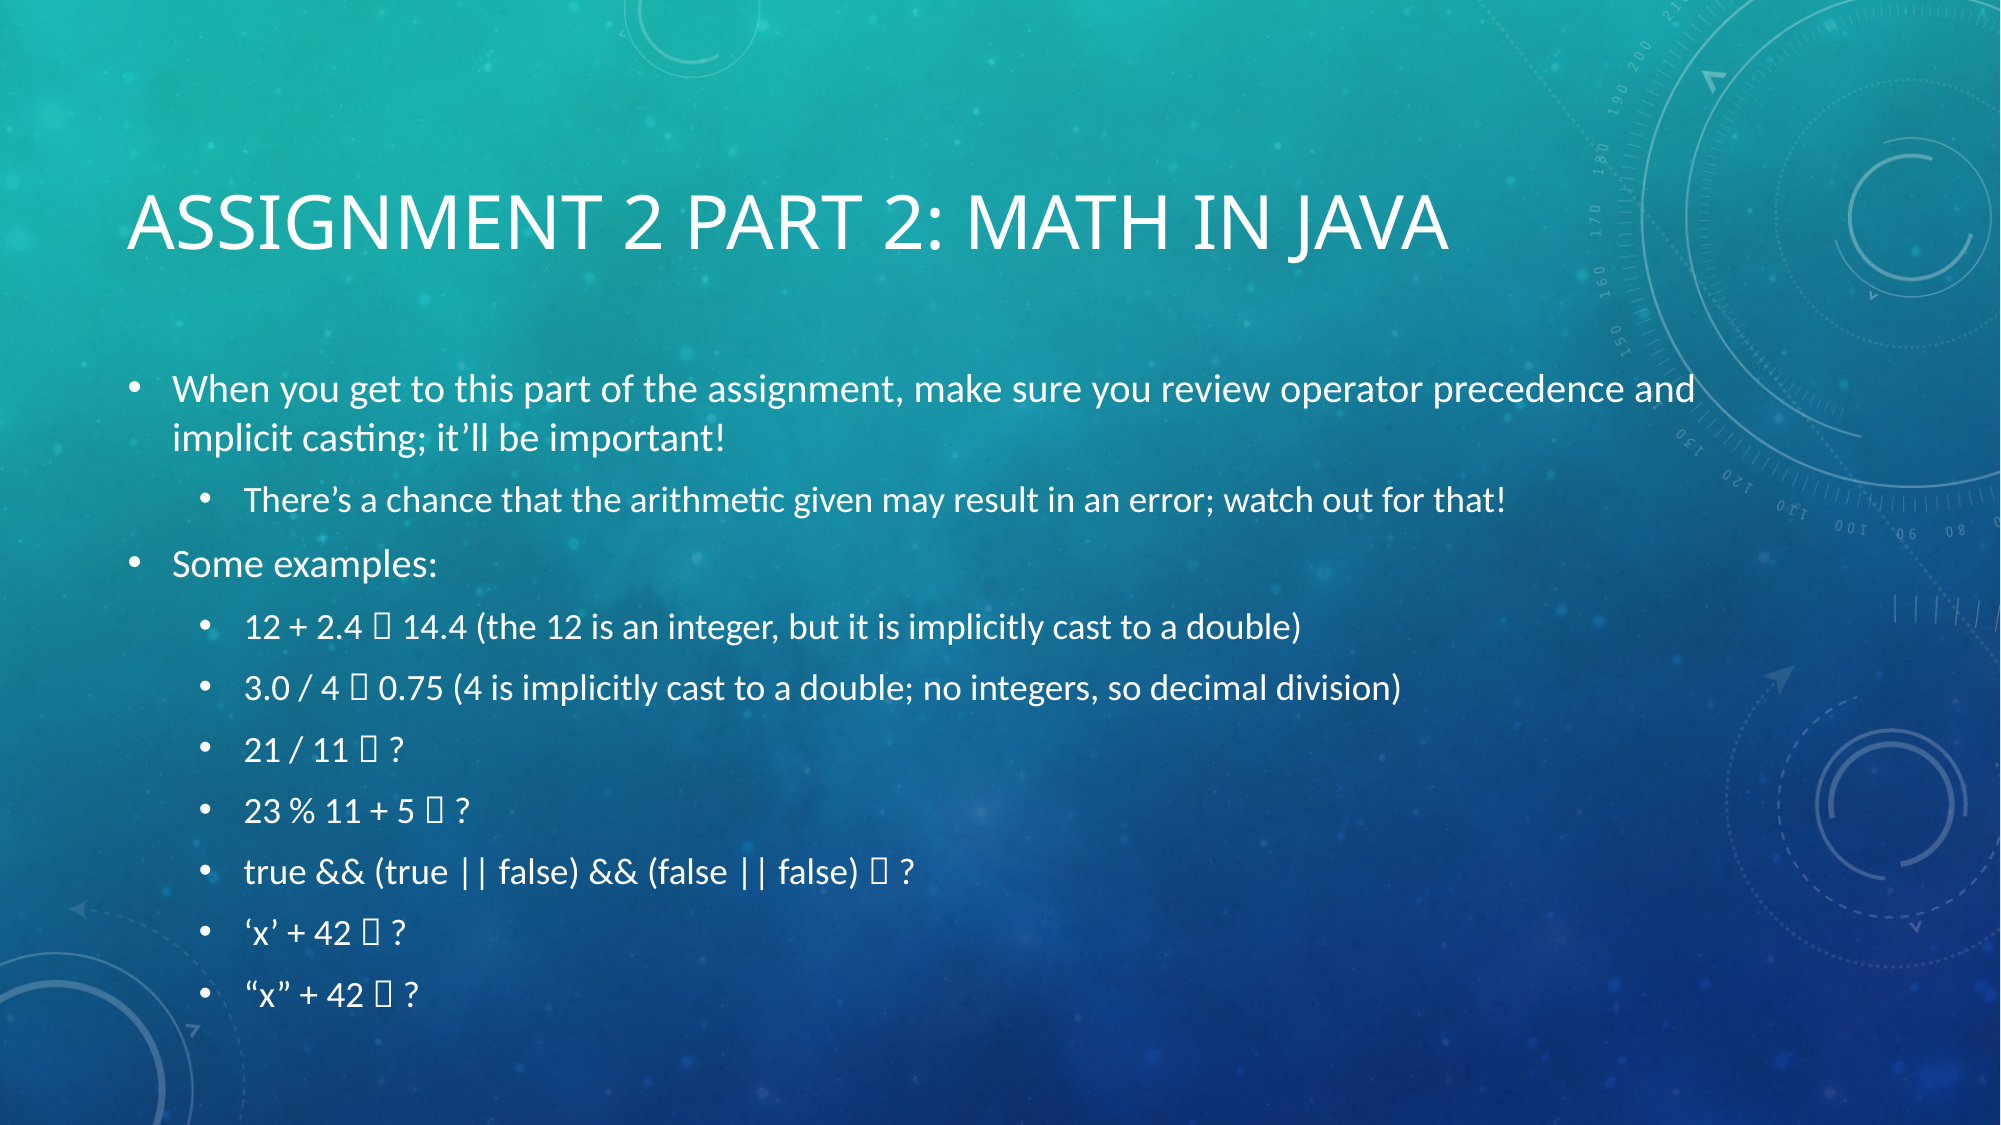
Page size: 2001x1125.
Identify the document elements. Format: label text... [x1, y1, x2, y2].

picture [0, 0, 2001, 1125]
title Assignment 2 part 2: math in java [112, 99, 1775, 339]
list When you get to this part of the assignment, make sure you review operator precedence and implicit casting; it’ll be important! There’s a chance that the arithmetic given may result in an error; watch out for that! Some examples: 12 + 2.4  14.4 (the 12 is an integer, but it is implicitly cast to a double) 3.0 / 4  0.75 (4 is implicitly cast to a double; no integers, so decimal division) 21 / 11  ? 23 % 11 + 5  ? true && (true || false) && (false || false)  ? ‘x’ + 42  ? “x” + 42  ? [112, 351, 1775, 1025]
